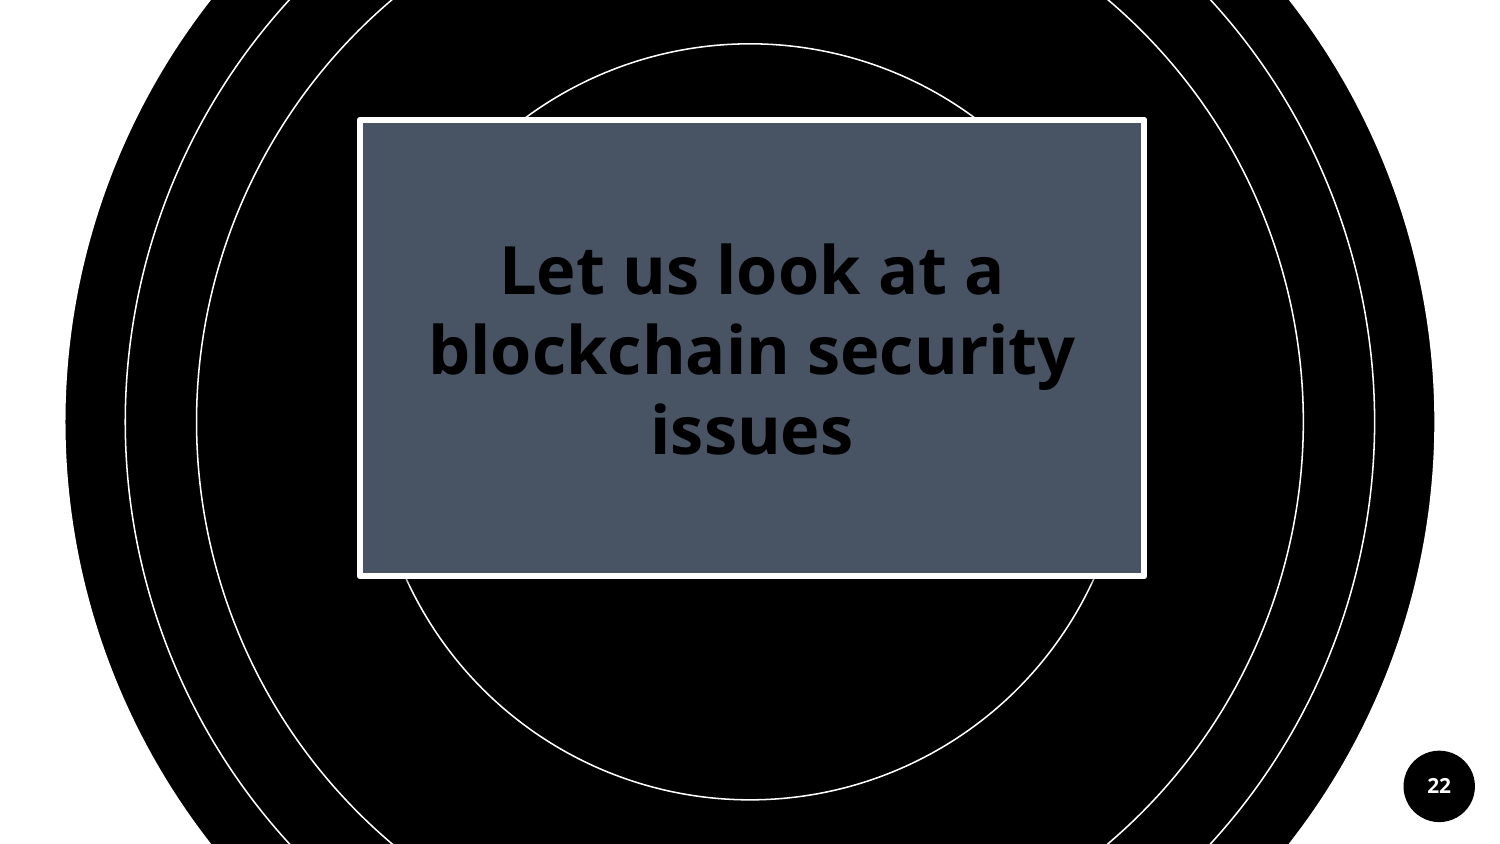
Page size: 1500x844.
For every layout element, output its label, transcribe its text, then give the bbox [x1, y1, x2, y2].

title Let us look at a blockchain security issues [357, 117, 1147, 579]
slide_number 22 [1403, 750, 1475, 823]
